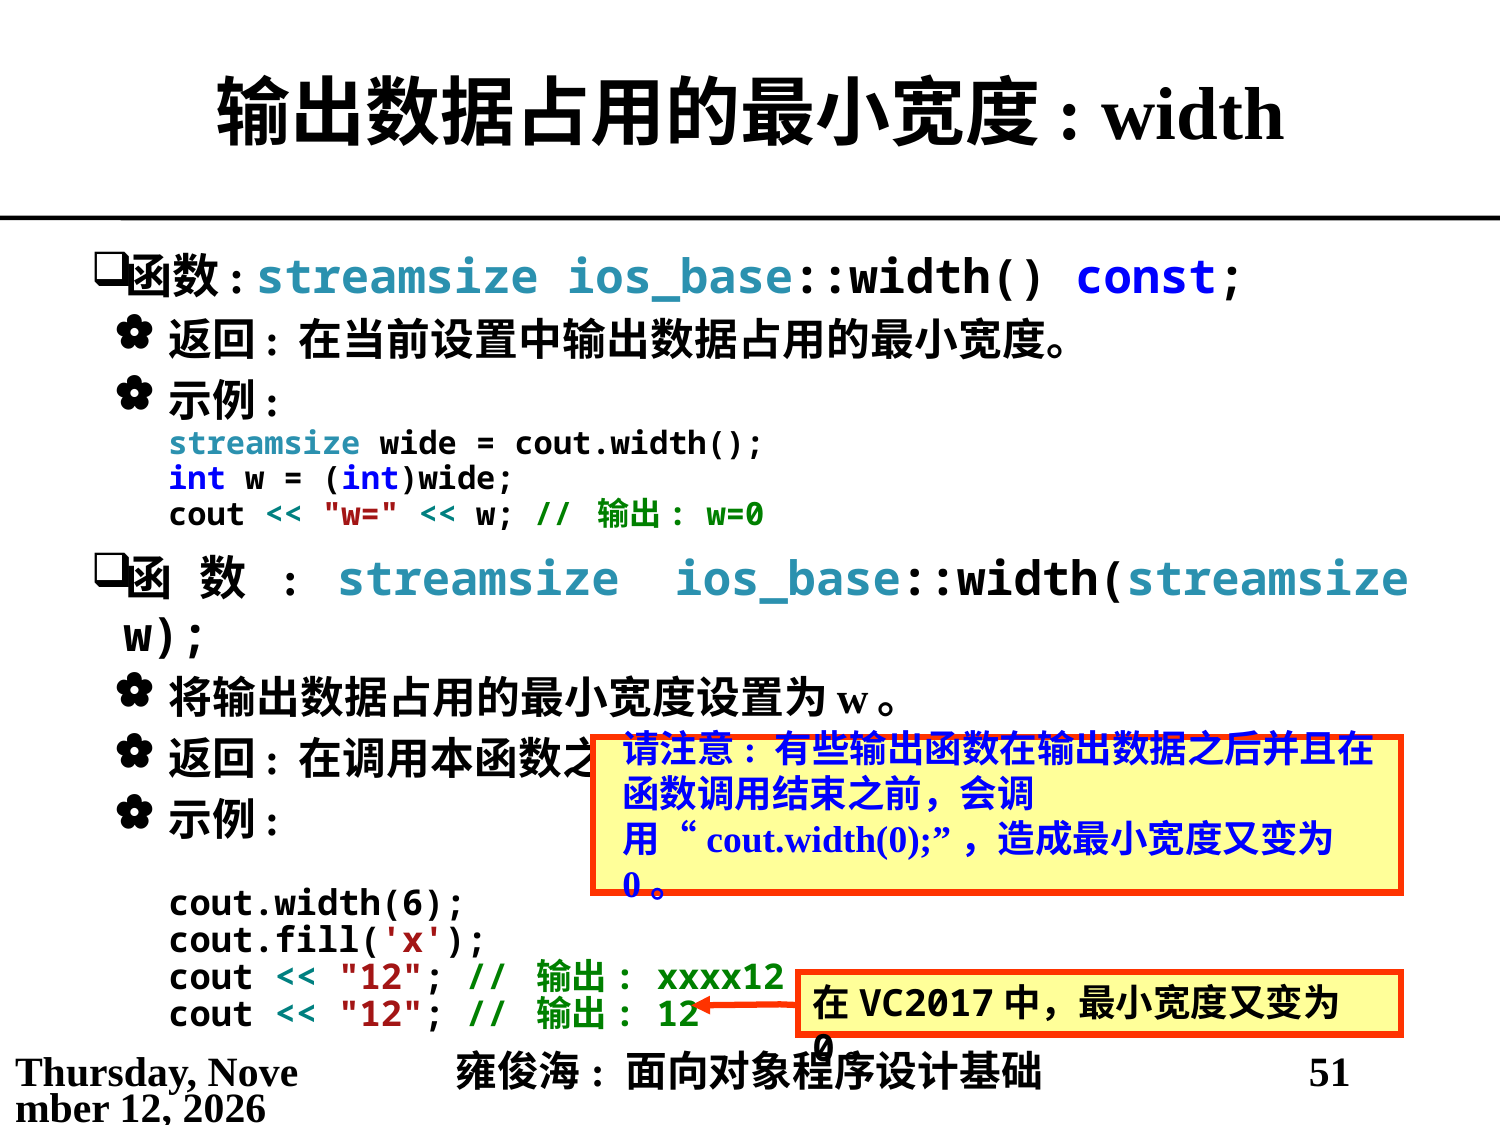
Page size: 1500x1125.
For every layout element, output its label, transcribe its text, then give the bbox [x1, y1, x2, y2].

list 函数: streamsize ios_base::width() const; 返回: 在当前设置中输出数据占用的最小宽度。 示例: streamsize wide = cout.width(); int w = (int)wide; cout << "w=" << w; // 输出: w=0 函数: streamsize ios_base::width(streamsize w); 将输出数据占用的最小宽度设置为w。 返回: 在调用本函数之前输出数据占用的最小宽度。 示例: cout.width(6); cout.fill('x'); cout << "12"; // 输出: xxxx12 cout << "12"; // 输出: 12 [75, 239, 1425, 1042]
title 输出数据占用的最小宽度: width [0, 0, 1500, 217]
text_box 请注意: 有些输出函数在输出数据之后并且在函数调用结束之前，会调用“cout.width(0);”，造成最小宽度又变为0。 [592, 737, 1402, 893]
footer 雍俊海: 面向对象程序设计基础 [337, 1042, 1161, 1103]
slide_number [0, 1042, 337, 1103]
text_box 在VC2017中，最小宽度又变为0。 [691, 971, 1402, 1035]
slide_number 51 [1161, 1042, 1499, 1103]
